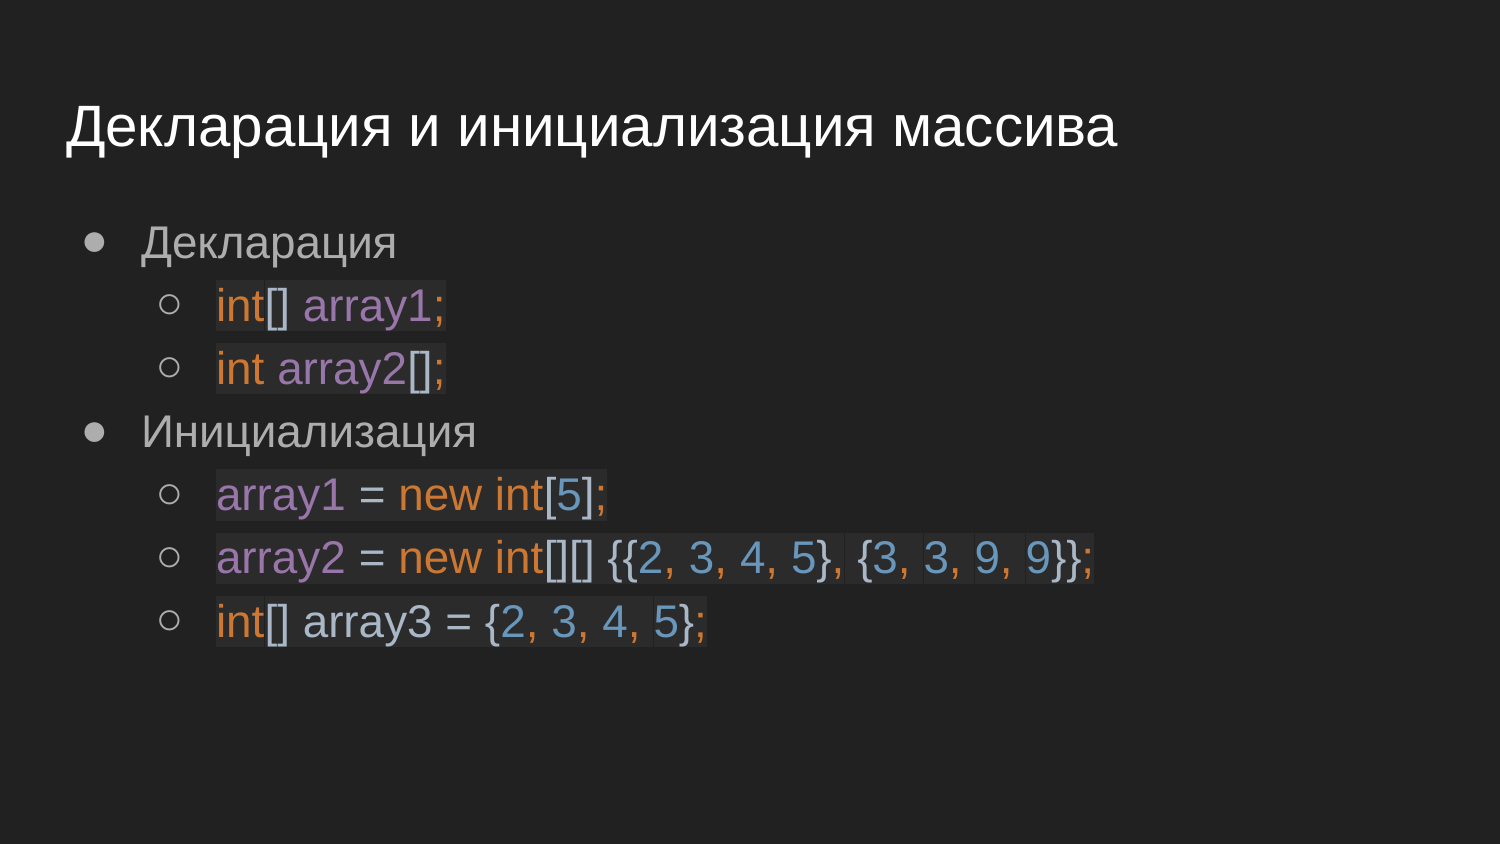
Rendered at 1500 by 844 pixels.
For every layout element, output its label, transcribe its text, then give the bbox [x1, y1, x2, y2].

title Декларация и инициализация массива [51, 72, 1449, 167]
list Декларация int[] array1; int array2[]; Инициализация array1 = new int[5]; array2 = new int[][] {{2, 3, 4, 5}, {3, 3, 9, 9}}; int[] array3 = {2, 3, 4, 5}; [51, 189, 1449, 750]
